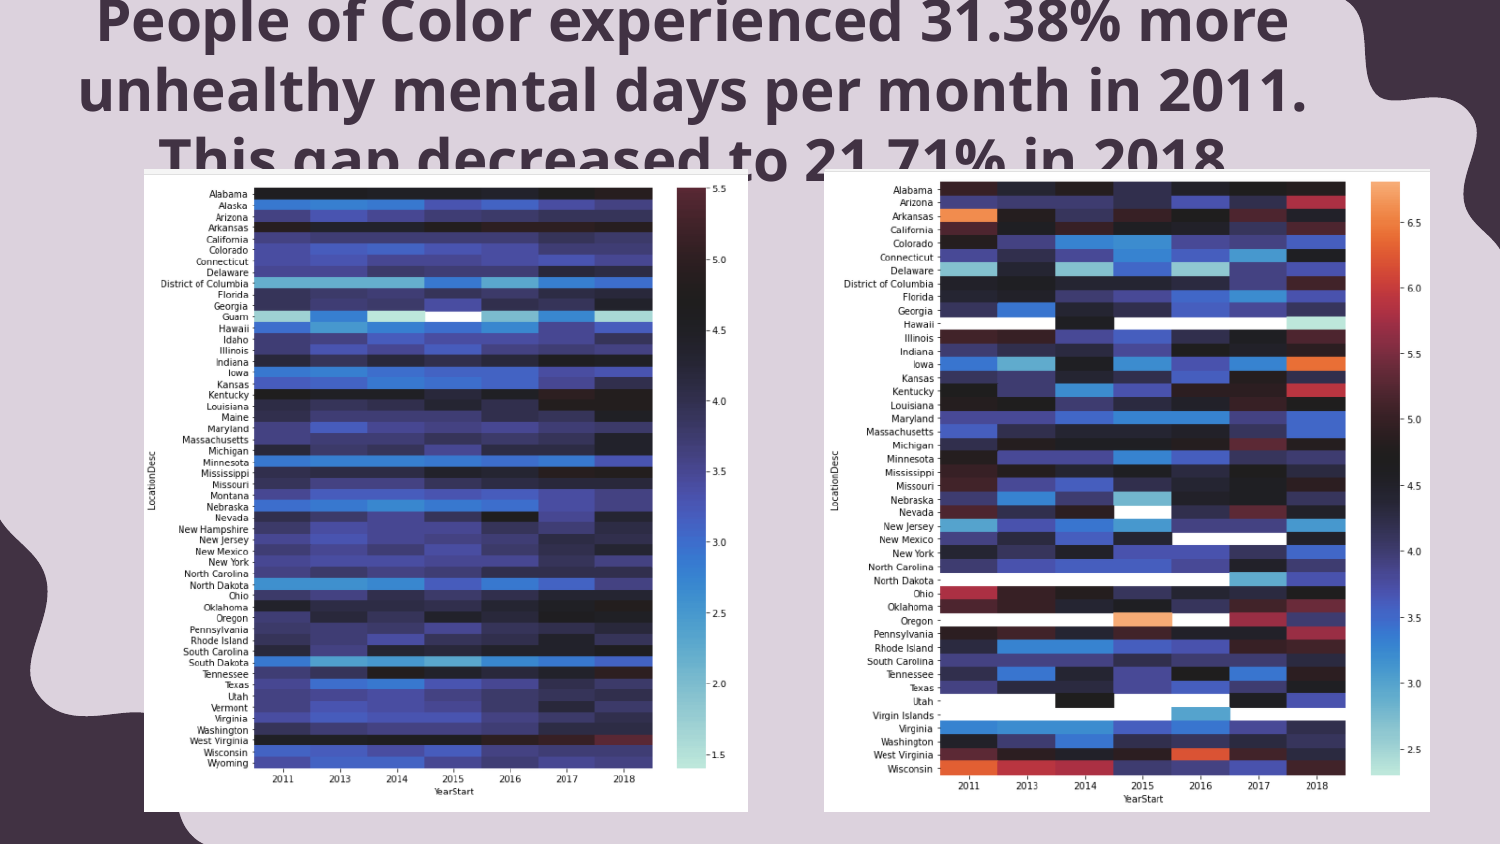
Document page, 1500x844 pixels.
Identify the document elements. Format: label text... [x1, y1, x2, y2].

picture [823, 169, 1430, 813]
picture [143, 169, 748, 813]
title People of Color experienced 31.38% more unhealthy mental days per month in 2011. This gap decreased to 21.71% in 2018 [17, 47, 1369, 129]
